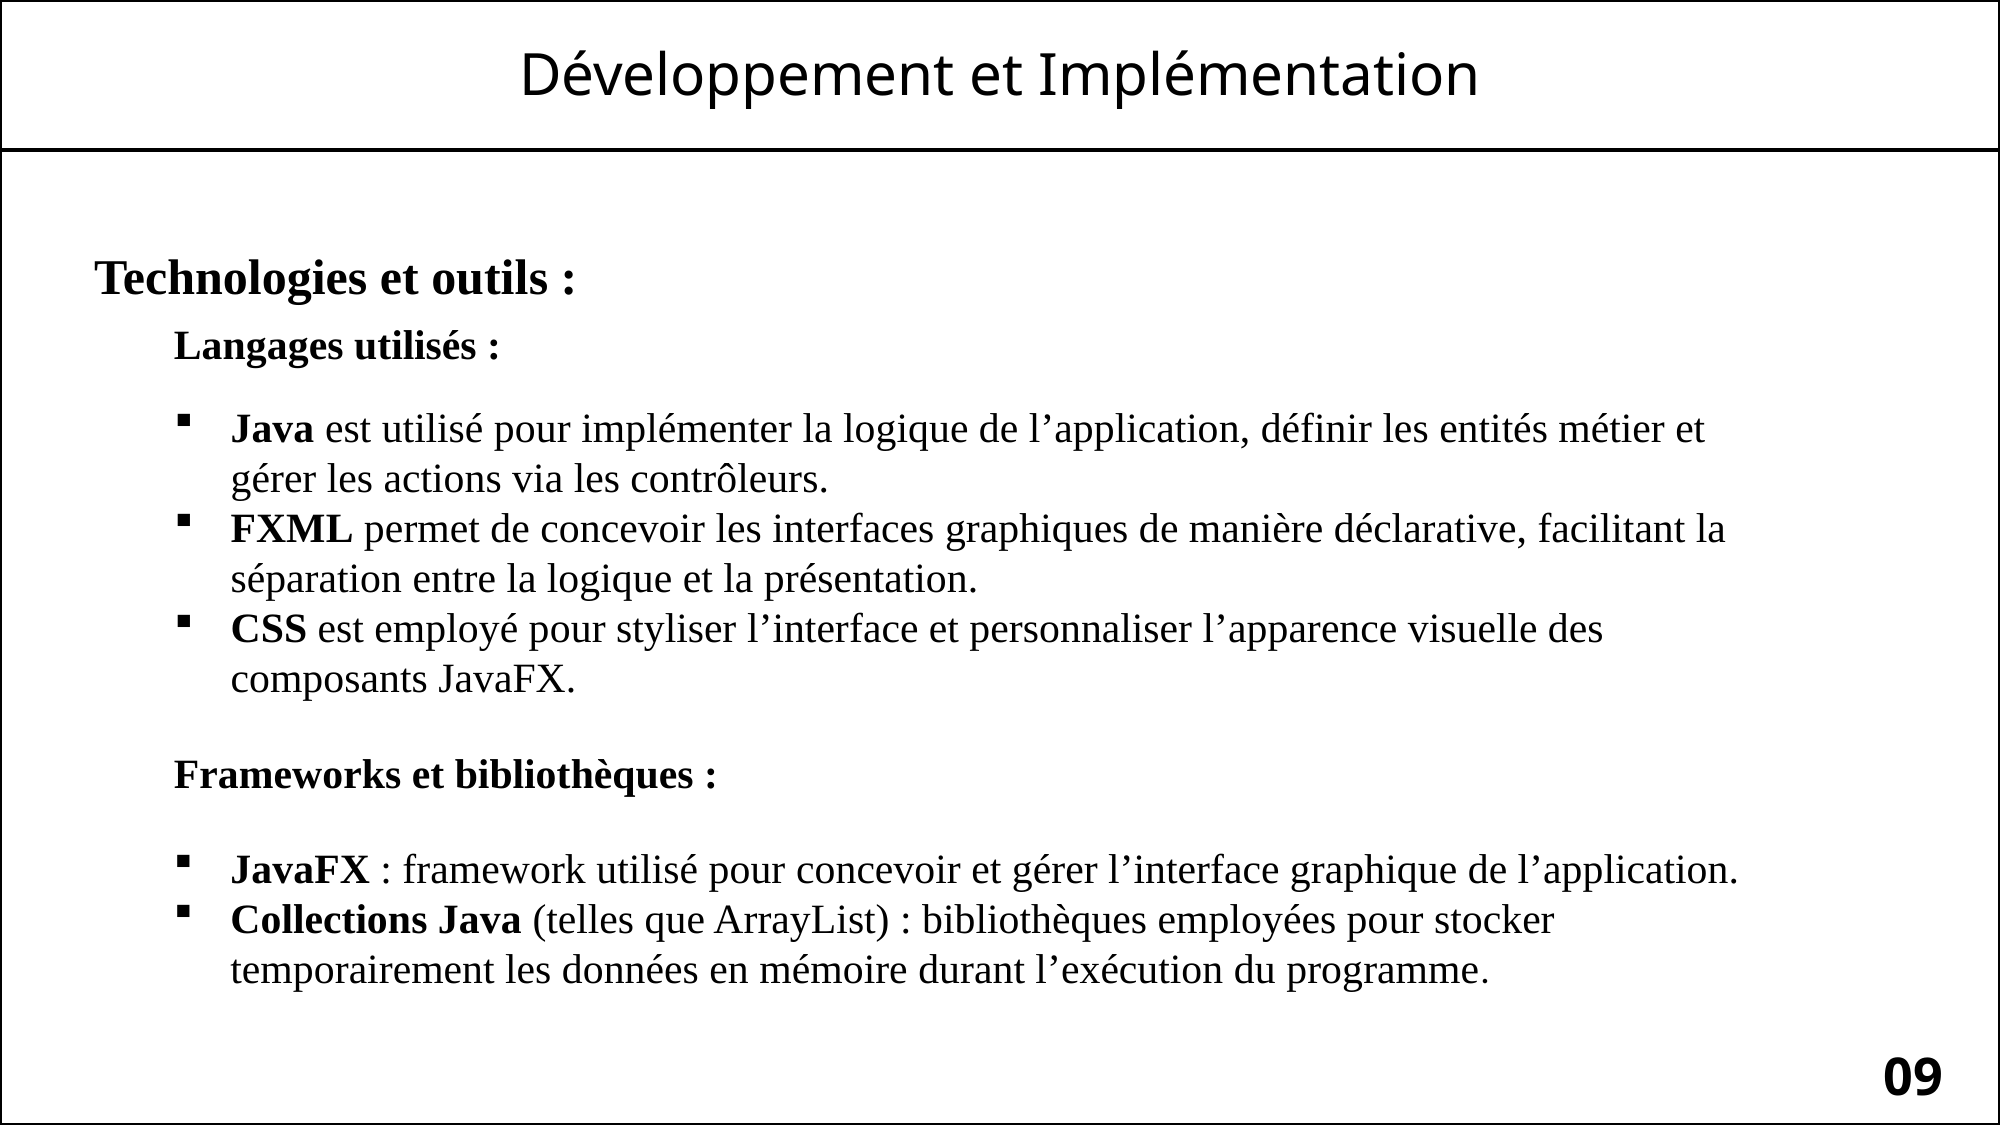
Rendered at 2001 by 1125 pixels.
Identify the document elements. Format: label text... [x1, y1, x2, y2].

text_box Langages utilisés : [159, 310, 1162, 376]
text_box Frameworks et bibliothèques : [159, 739, 1162, 805]
text_box Développement et Implémentation [292, 29, 1707, 115]
text_box [0, 151, 2000, 1125]
text_box [0, 0, 2000, 149]
text_box Technologies et outils : [79, 233, 1083, 313]
text_box JavaFX : framework utilisé pour concevoir et gérer l’interface graphique de l’application. Collections Java (telles que ArrayList) : bibliothèques employées pour stocker temporairement les données en mémoire durant l’exécution du programme. [159, 834, 1841, 999]
text_box Java est utilisé pour implémenter la logique de l’application, définir les entités métier et gérer les actions via les contrôleurs. FXML permet de concevoir les interfaces graphiques de manière déclarative, facilitant la séparation entre la logique et la présentation. CSS est employé pour styliser l’interface et personnaliser l’apparence visuelle des composants JavaFX. [159, 393, 1755, 709]
